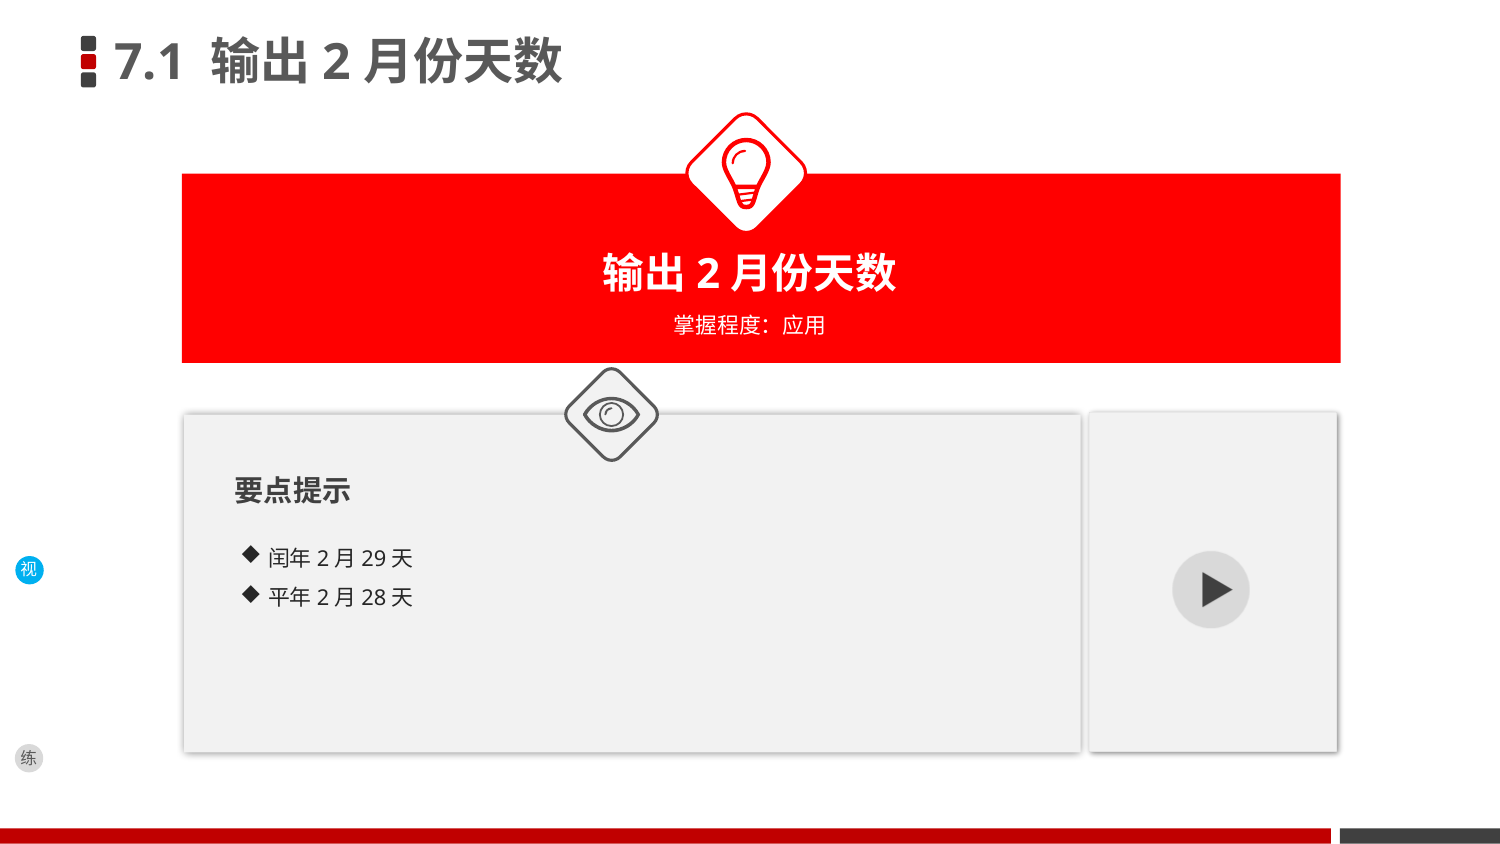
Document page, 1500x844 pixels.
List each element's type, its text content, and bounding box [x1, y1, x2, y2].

text_box 掌握程度：应用 [496, 304, 1004, 346]
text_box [5, 551, 54, 588]
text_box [575, 378, 648, 451]
text_box [684, 130, 808, 235]
text_box 要点提示 [219, 465, 797, 515]
picture [1082, 405, 1348, 762]
text_box [182, 412, 1077, 755]
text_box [721, 137, 771, 210]
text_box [5, 740, 54, 776]
text_box 输出2月份天数 [537, 239, 963, 304]
text_box 7.1 输出2月份天数 [103, 0, 987, 130]
text_box [180, 172, 1343, 365]
text_box 闰年2月29天 平年2月28天 [225, 524, 791, 618]
